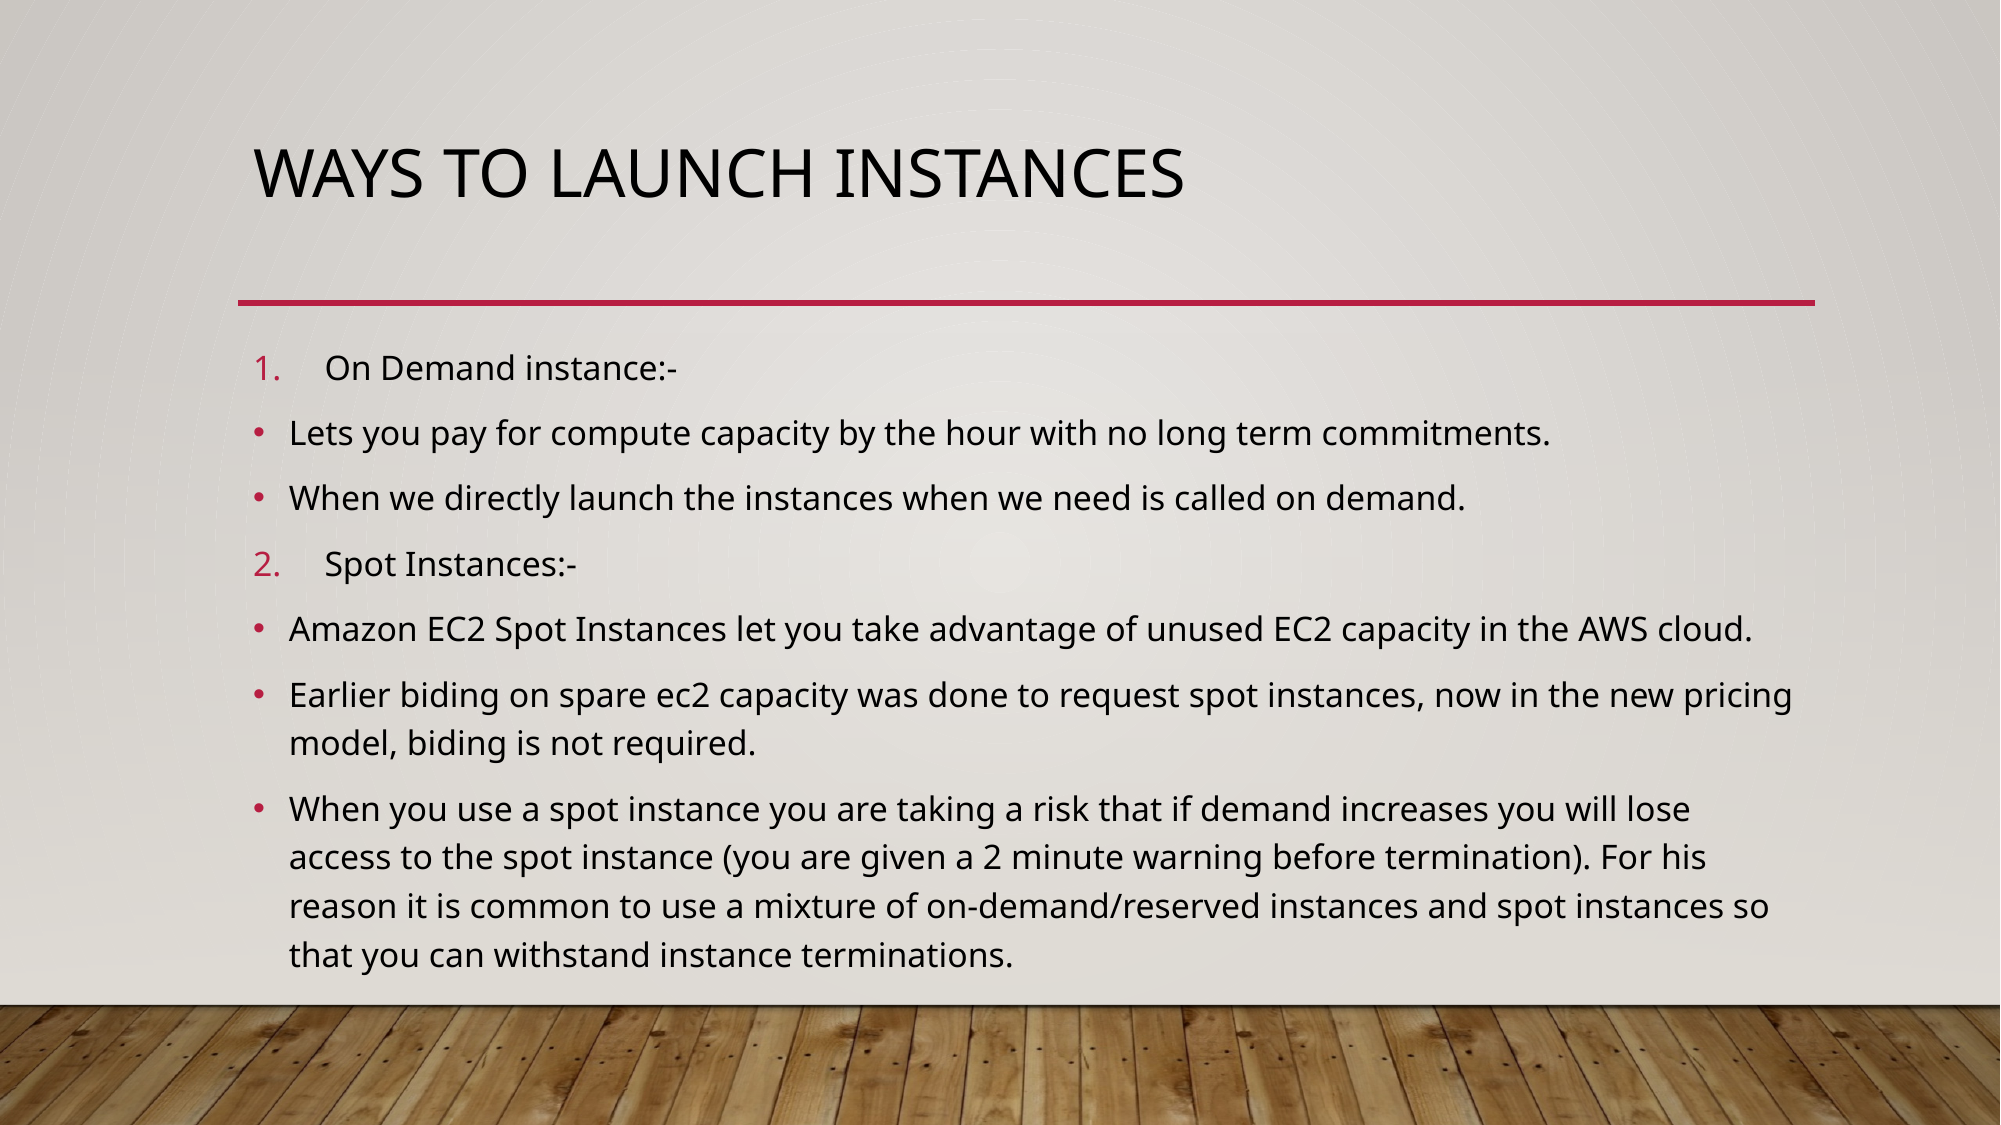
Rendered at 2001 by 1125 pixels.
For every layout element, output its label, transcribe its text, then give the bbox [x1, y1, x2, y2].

list On Demand instance:- Lets you pay for compute capacity by the hour with no long term commitments. When we directly launch the instances when we need is called on demand. Spot Instances:- Amazon EC2 Spot Instances let you take advantage of unused EC2 capacity in the AWS cloud. Earlier biding on spare ec2 capacity was done to request spot instances, now in the new pricing model, biding is not required. When you use a spot instance you are taking a risk that if demand increases you will lose access to the spot instance (you are given a 2 minute warning before termination). For his reason it is common to use a mixture of on-demand/reserved instances and spot instances so that you can withstand instance terminations. [238, 330, 1814, 993]
title Ways to launch instances [238, 131, 1814, 305]
picture [0, 1005, 2000, 1125]
